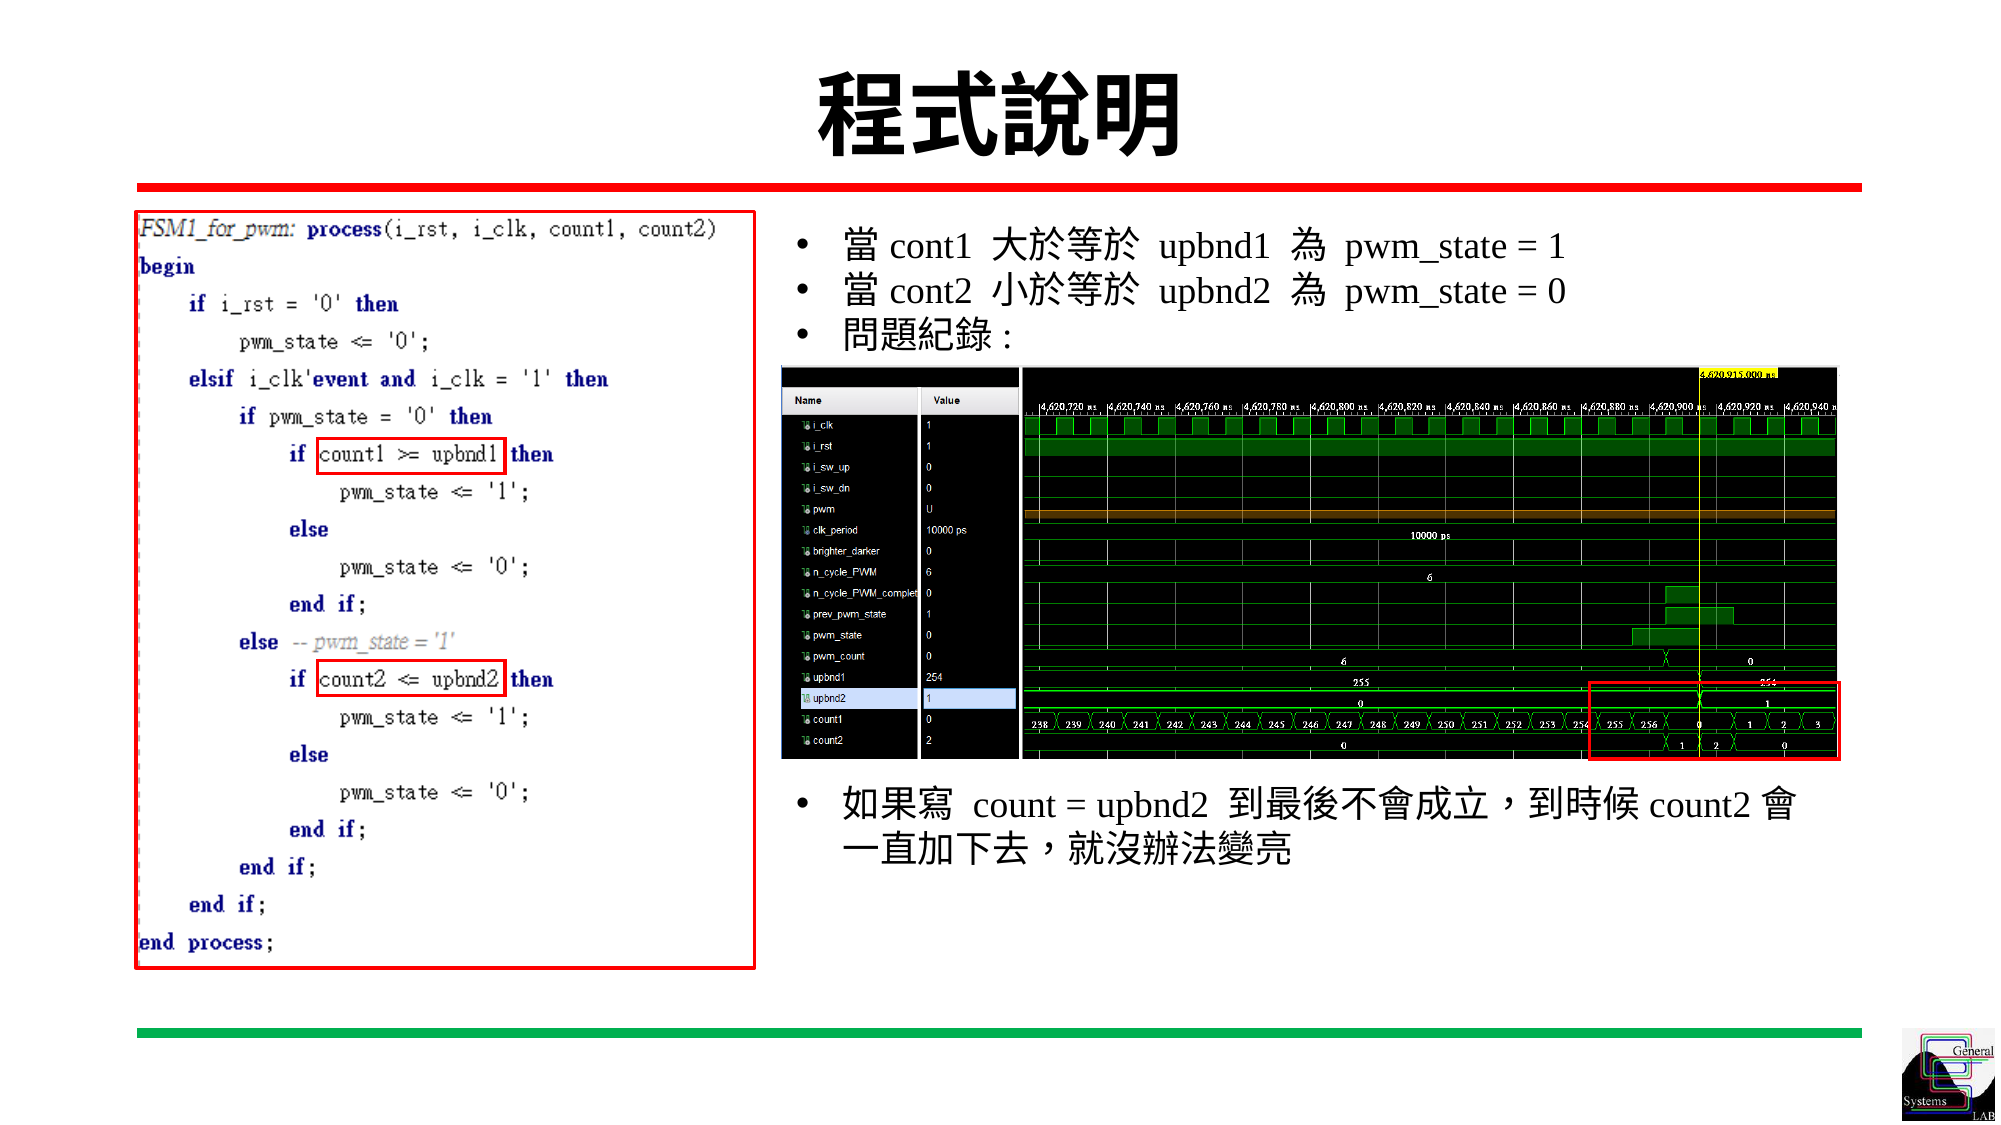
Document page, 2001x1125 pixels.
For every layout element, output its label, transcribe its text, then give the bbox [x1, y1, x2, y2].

picture [1902, 1028, 1995, 1121]
title 程式說明 [137, 59, 1863, 178]
text_box 如果寫 count = upbnd2 到最後不會成立，到時候count2會一直加下去，就沒辦法變亮 [781, 772, 1840, 967]
picture [781, 365, 1840, 760]
text_box 當cont1 大於等於 upbnd1 為 pwm_state = 1 當cont2 小於等於 upbnd2 為 pwm_state = 0 問題紀錄: [781, 213, 1713, 365]
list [137, 213, 754, 967]
